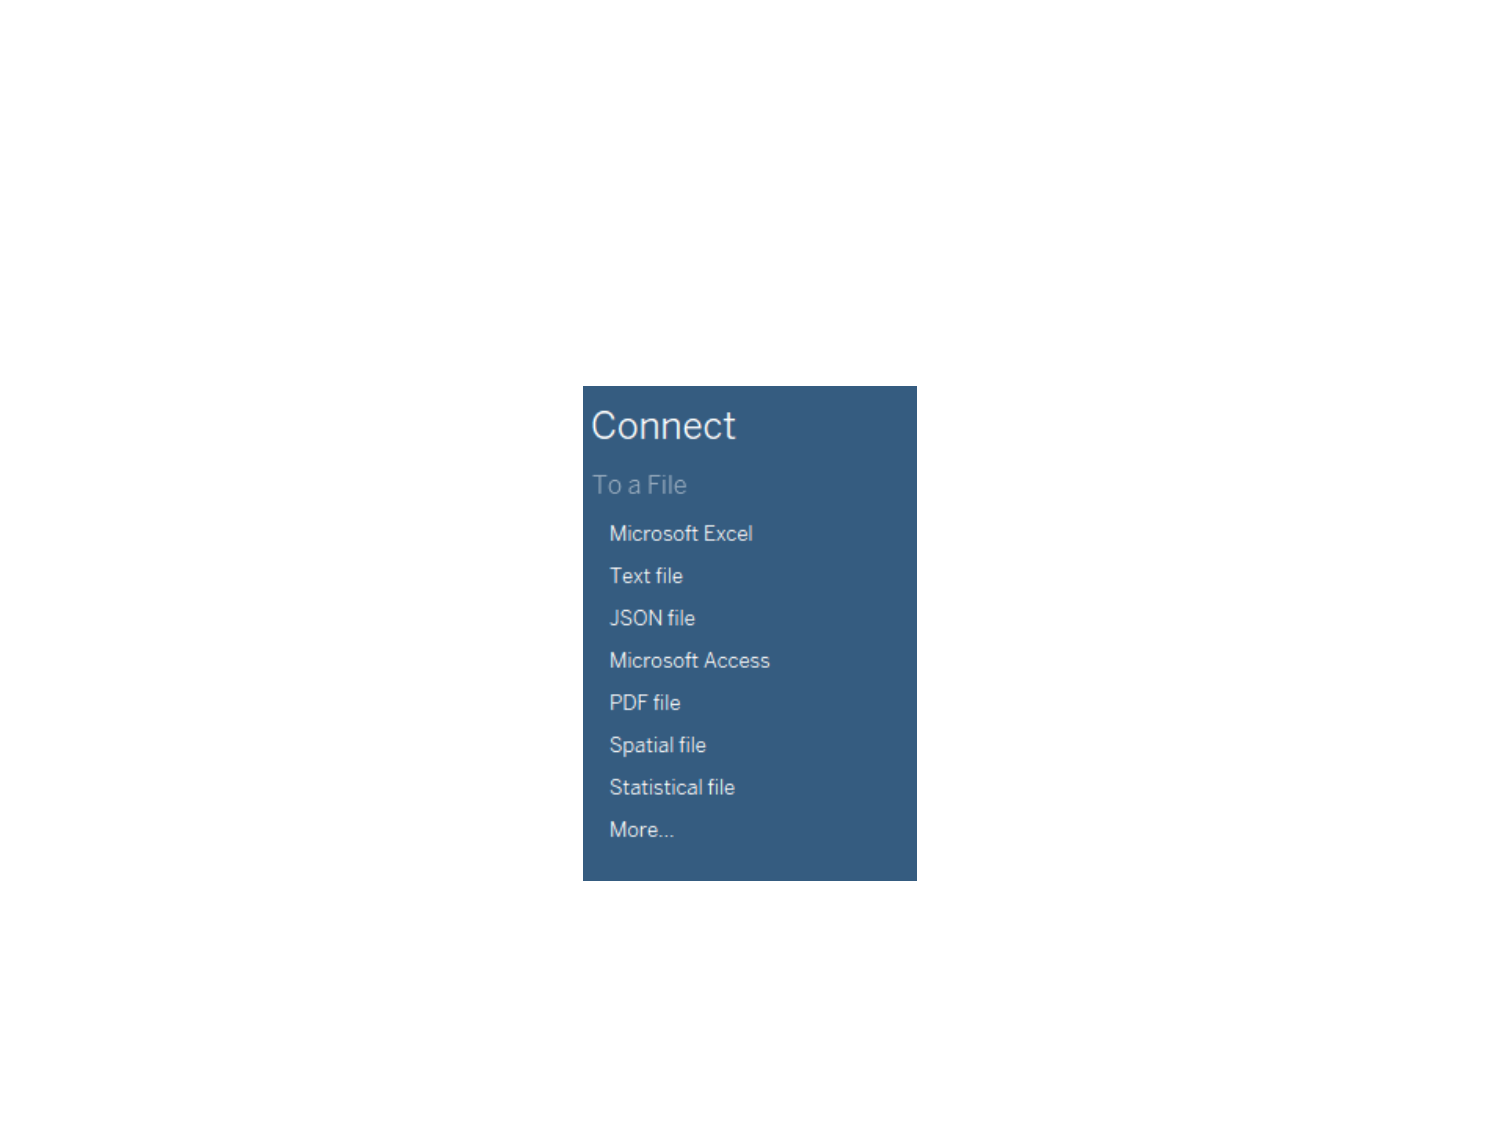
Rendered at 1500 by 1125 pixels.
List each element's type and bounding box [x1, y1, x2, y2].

list [583, 386, 917, 881]
